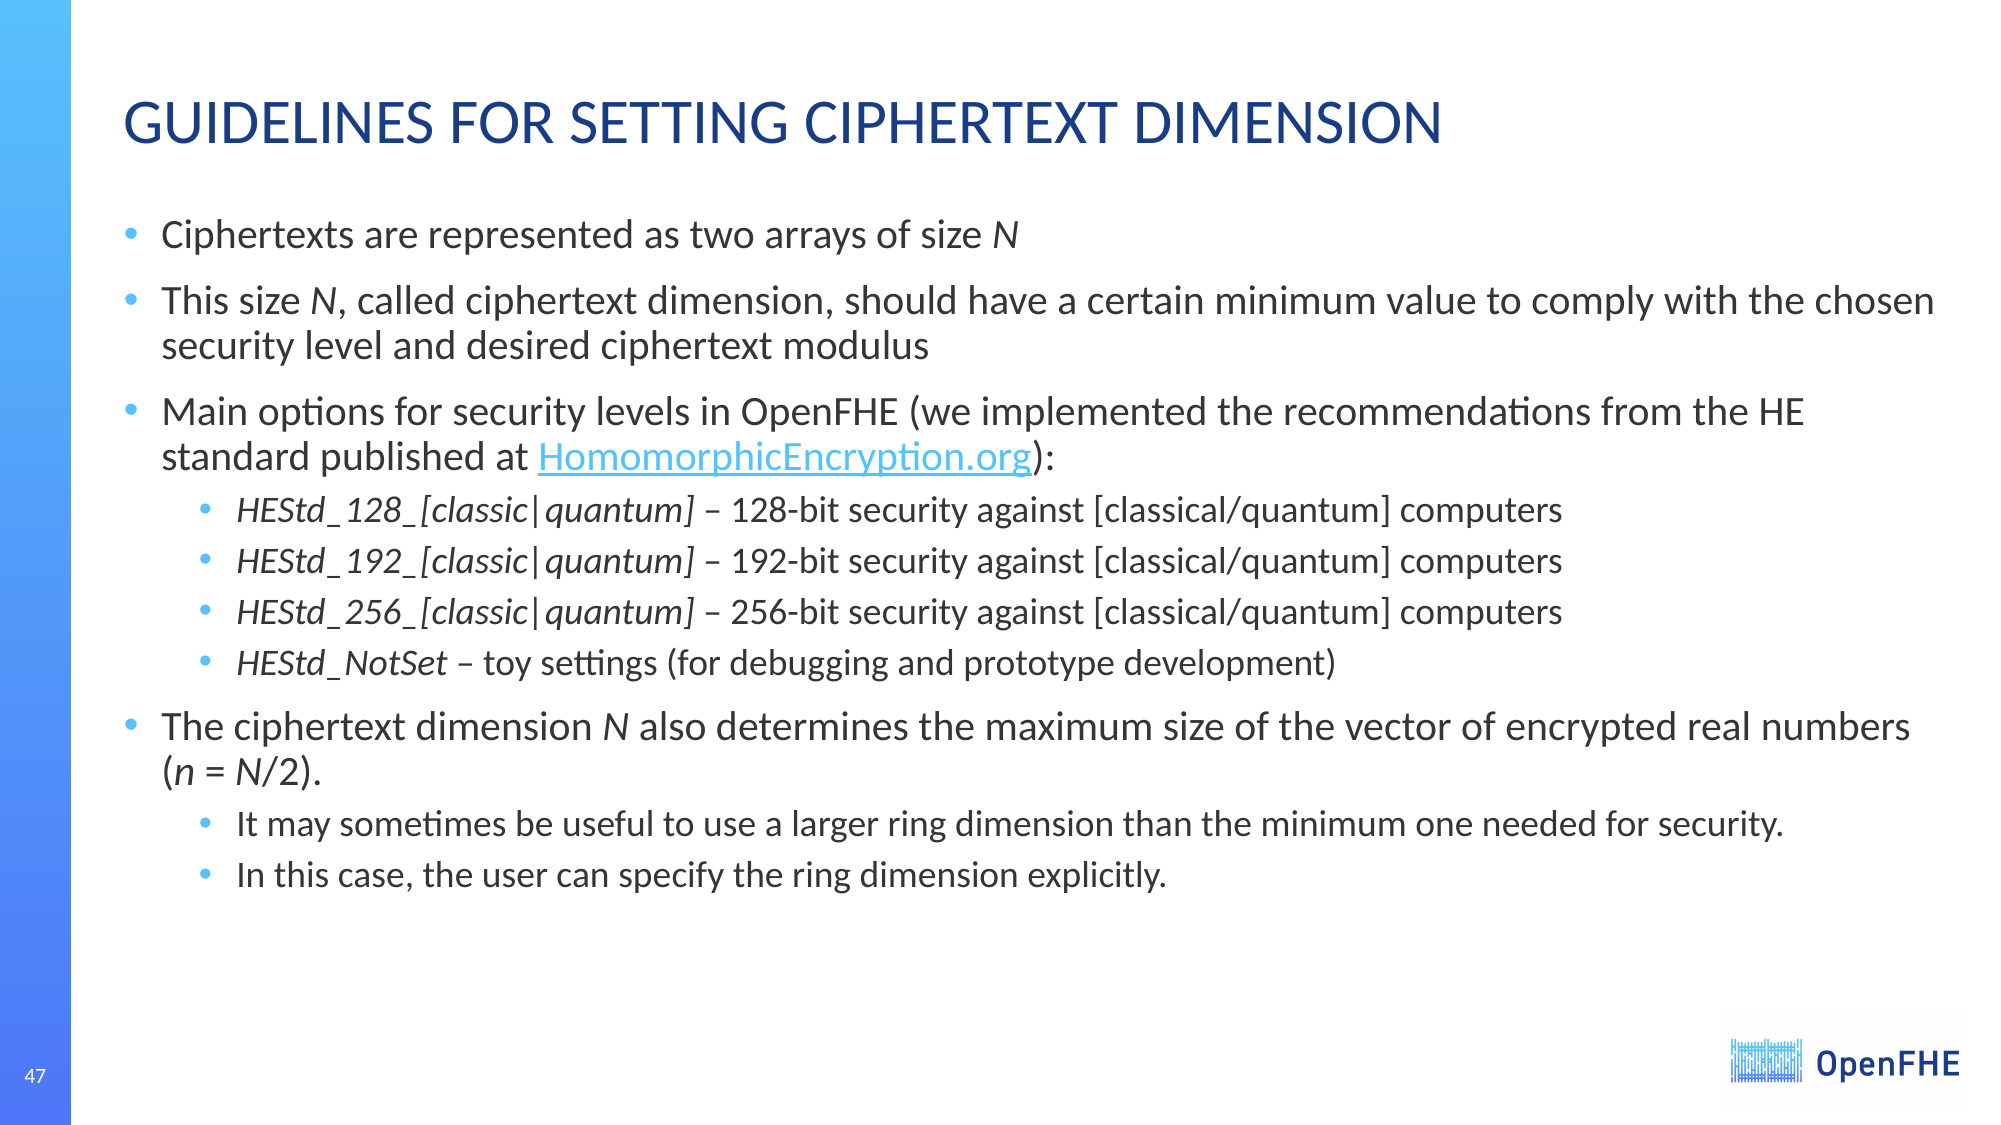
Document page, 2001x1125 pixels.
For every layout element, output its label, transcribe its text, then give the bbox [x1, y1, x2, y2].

list Ciphertexts are represented as two arrays of size N This size N, called ciphertext dimension, should have a certain minimum value to comply with the chosen security level and desired ciphertext modulus Main options for security levels in OpenFHE (we implemented the recommendations from the HE standard published at HomomorphicEncryption.org): HEStd_128_[classic|quantum] – 128-bit security against [classical/quantum] computers HEStd_192_[classic|quantum] – 192-bit security against [classical/quantum] computers HEStd_256_[classic|quantum] – 256-bit security against [classical/quantum] computers HEStd_NotSet – toy settings (for debugging and prototype development) The ciphertext dimension N also determines the maximum size of the vector of encrypted real numbers (n = N/2). It may sometimes be useful to use a larger ring dimension than the minimum one needed for security. In this case, the user can specify the ring dimension explicitly. [108, 205, 1968, 1028]
picture [1722, 1028, 1968, 1112]
title GUIDELINES FOR SETTING CIPHERTEXT DIMENSION [108, 80, 1968, 165]
